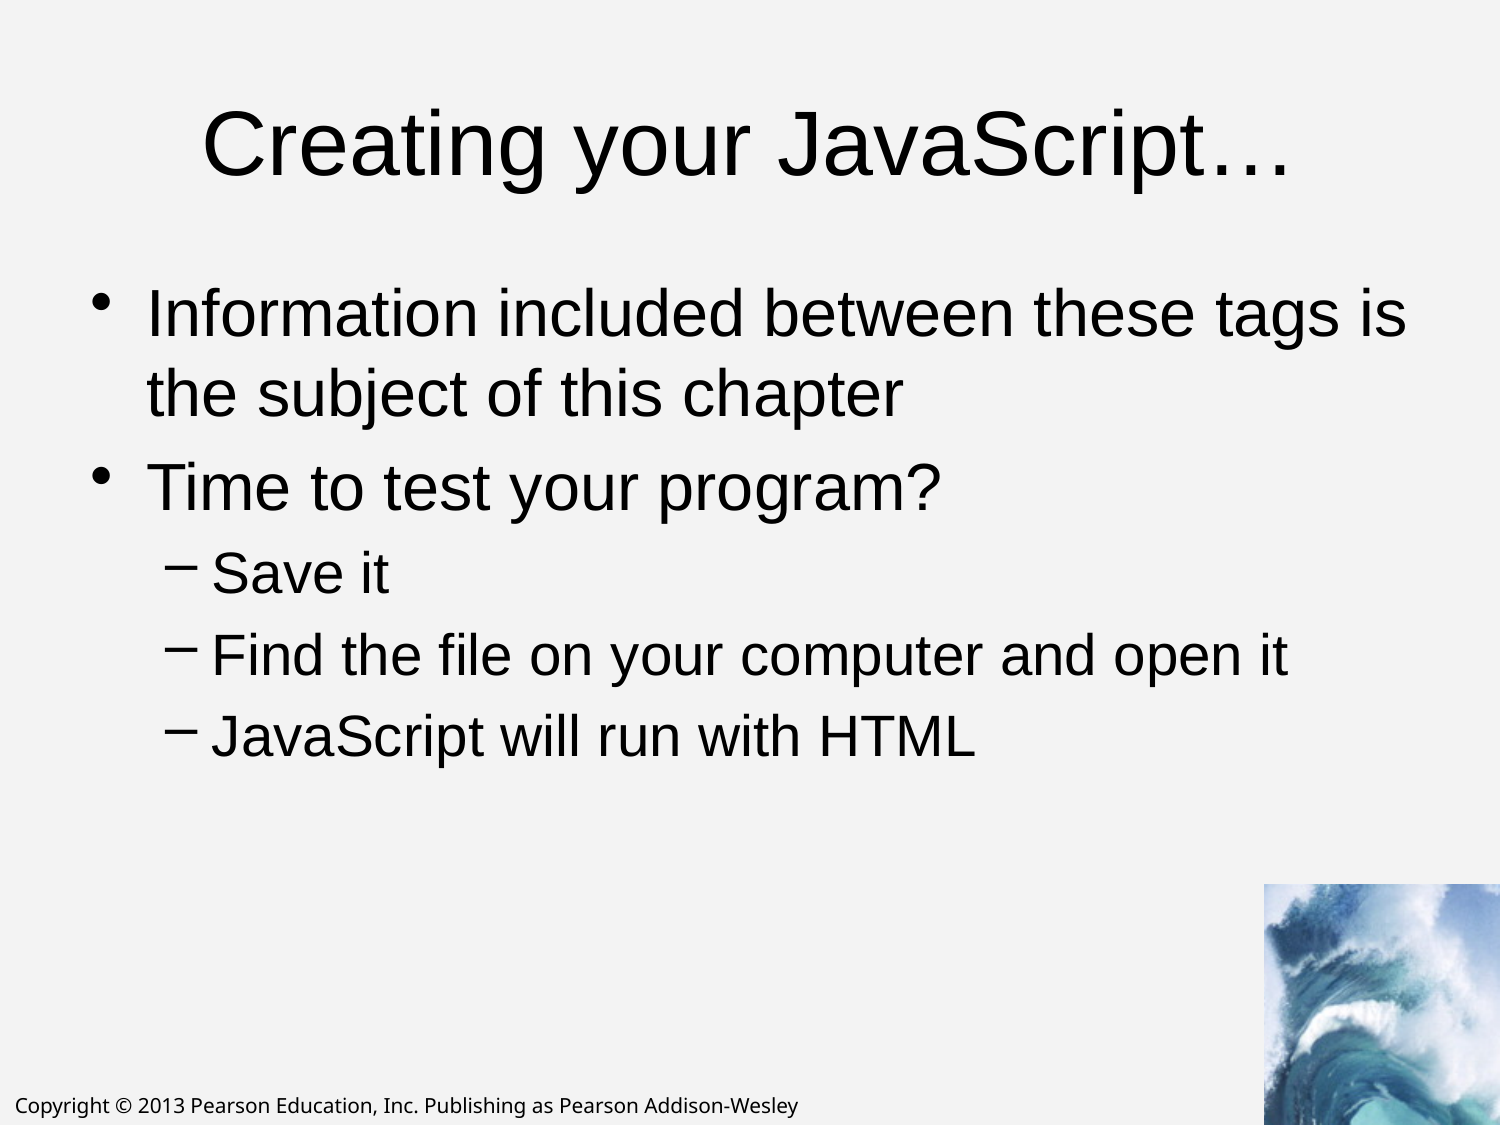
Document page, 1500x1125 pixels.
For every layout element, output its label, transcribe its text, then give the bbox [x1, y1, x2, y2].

title Creating your JavaScript… [74, 44, 1426, 233]
list Information included between these tags is the subject of this chapter Time to test your program? Save it Find the file on your computer and open it JavaScript will run with HTML [74, 262, 1426, 1006]
picture [1264, 884, 1500, 1125]
